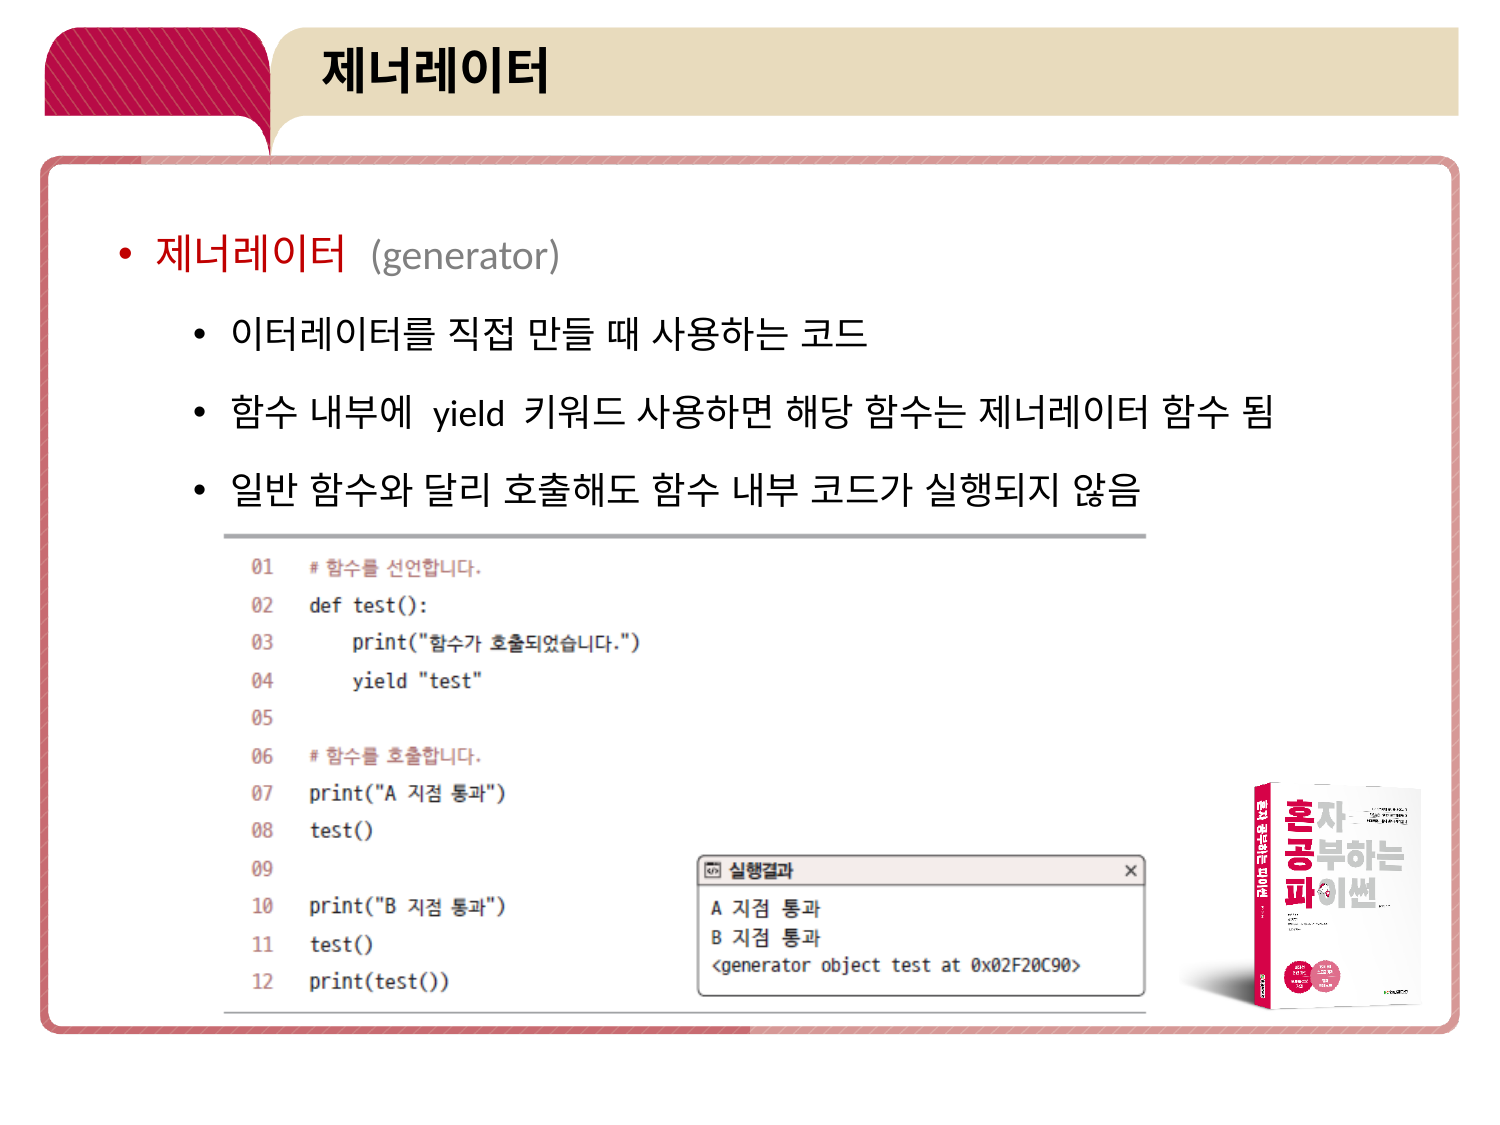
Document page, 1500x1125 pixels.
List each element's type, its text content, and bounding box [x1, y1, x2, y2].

list 제너레이터 (generator) 이터레이터를 직접 만들 때 사용하는 코드 함수 내부에 yield 키워드 사용하면 해당 함수는 제너레이터 함수 됨 일반 함수와 달리 호출해도 함수 내부 코드가 실행되지 않음 [103, 195, 1397, 1014]
picture [0, 0, 1500, 1043]
title 제너레이터 [306, 42, 1385, 105]
